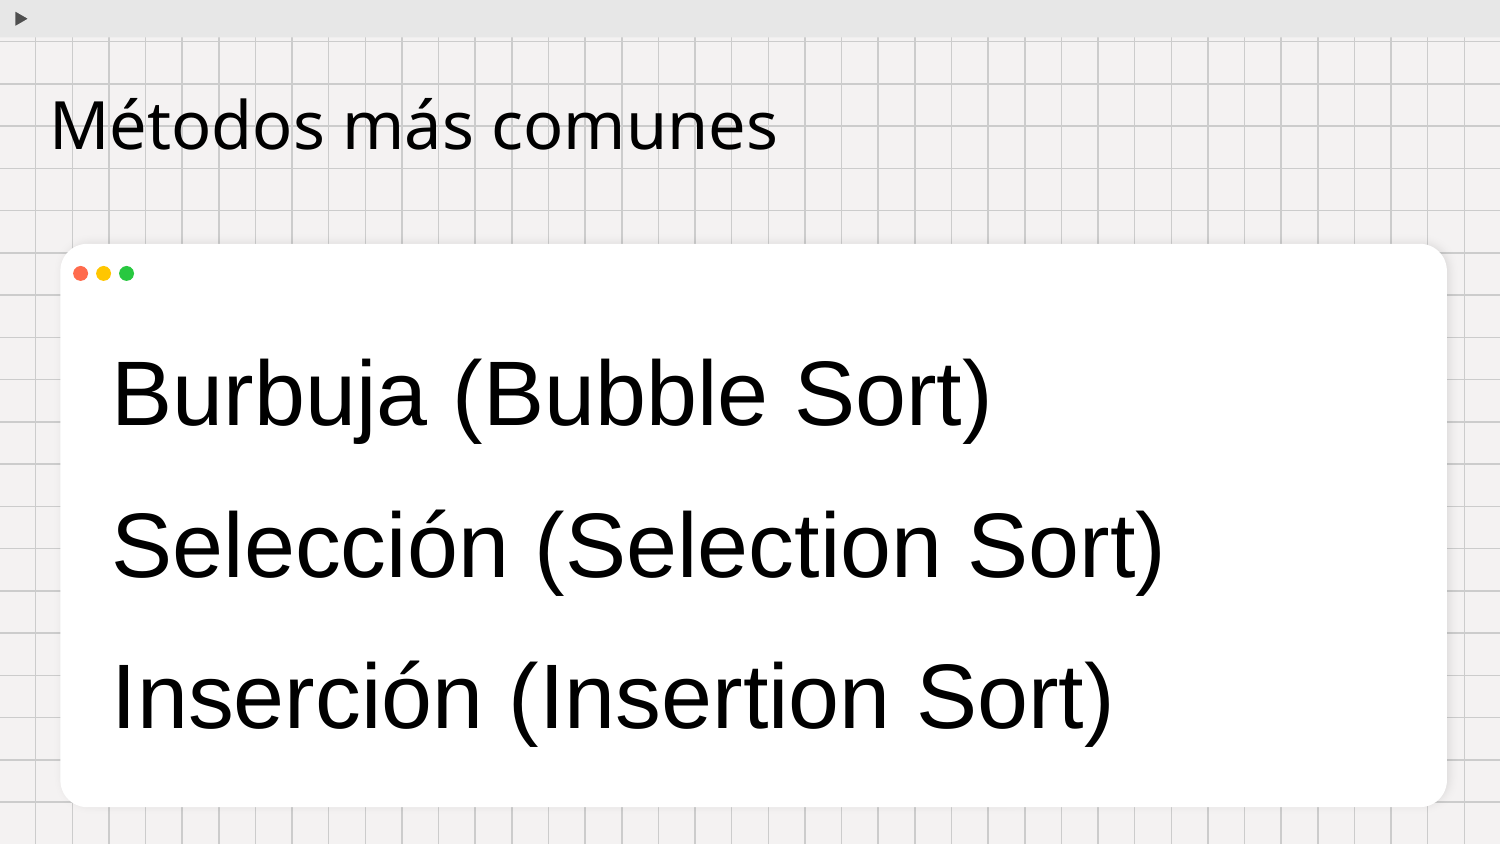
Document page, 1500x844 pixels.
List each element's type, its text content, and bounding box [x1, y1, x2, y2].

text_box [60, 243, 1447, 808]
subtitle Burbuja (Bubble Sort) Selección (Selection Sort) Inserción (Insertion Sort) [96, 302, 1407, 823]
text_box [72, 265, 135, 282]
title Métodos más comunes [34, 76, 1407, 248]
